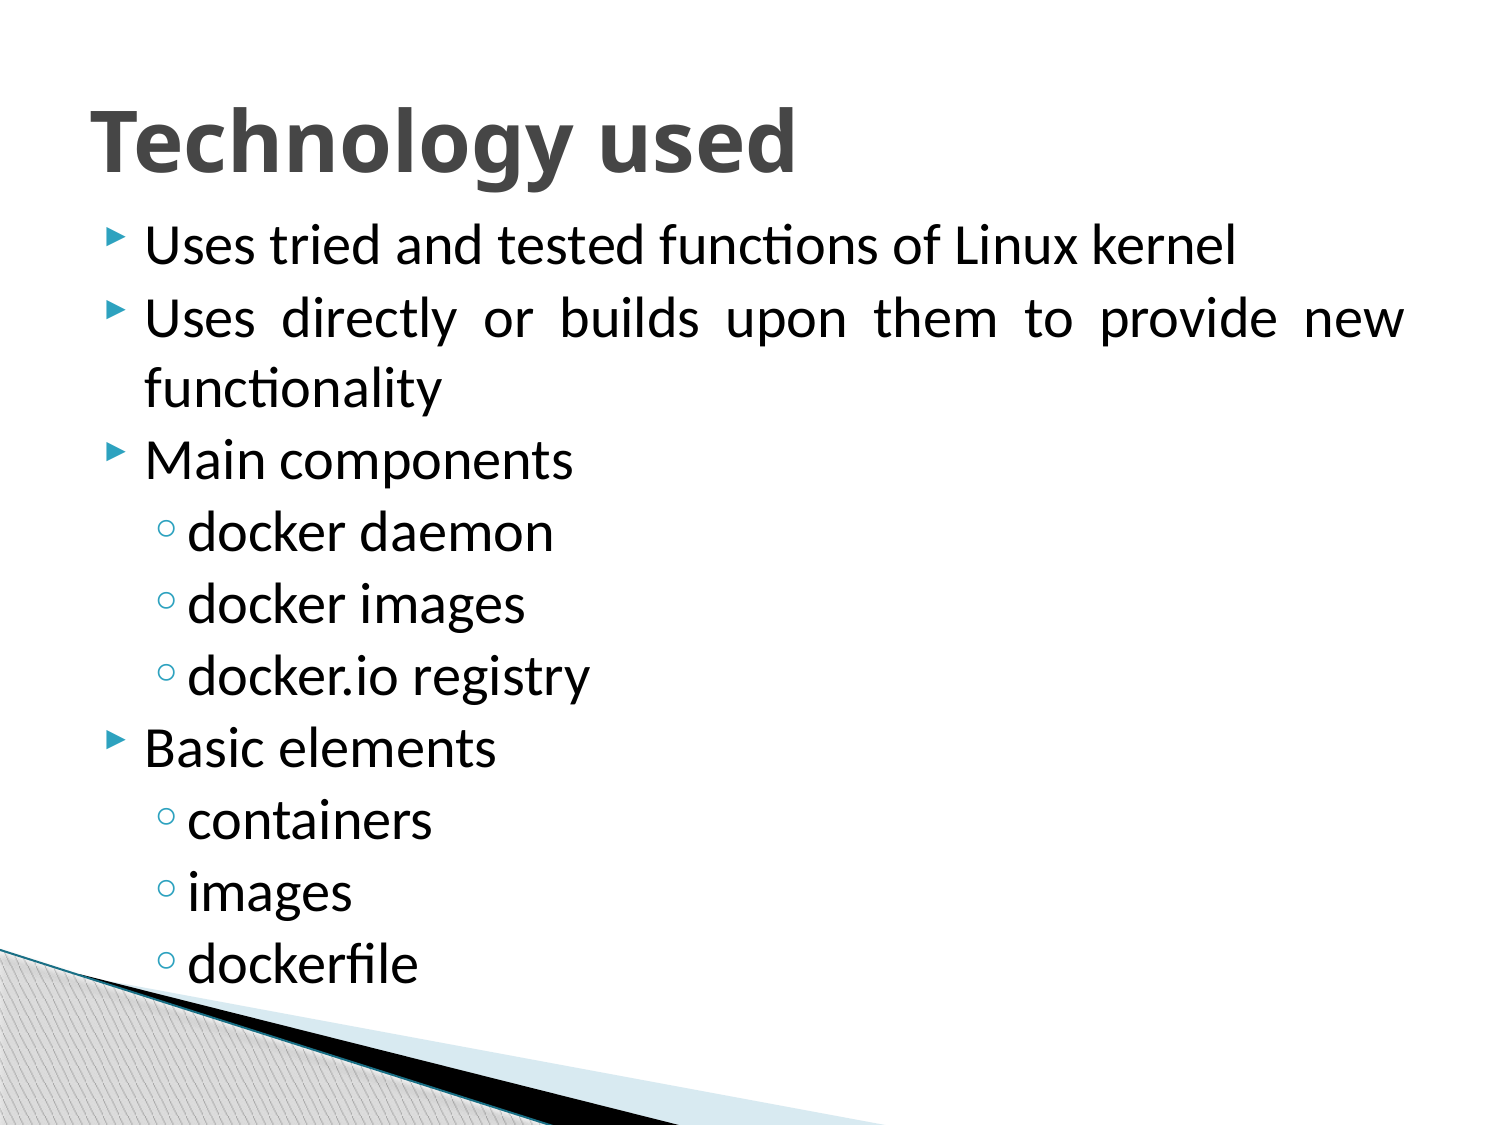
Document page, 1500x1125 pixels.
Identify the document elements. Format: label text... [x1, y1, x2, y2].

list Uses tried and tested functions of Linux kernel Uses directly or builds upon them to provide new functionality Main components docker daemon docker images docker.io registry Basic elements containers images dockerfile [70, 199, 1421, 1032]
title Technology used [75, 45, 1425, 233]
